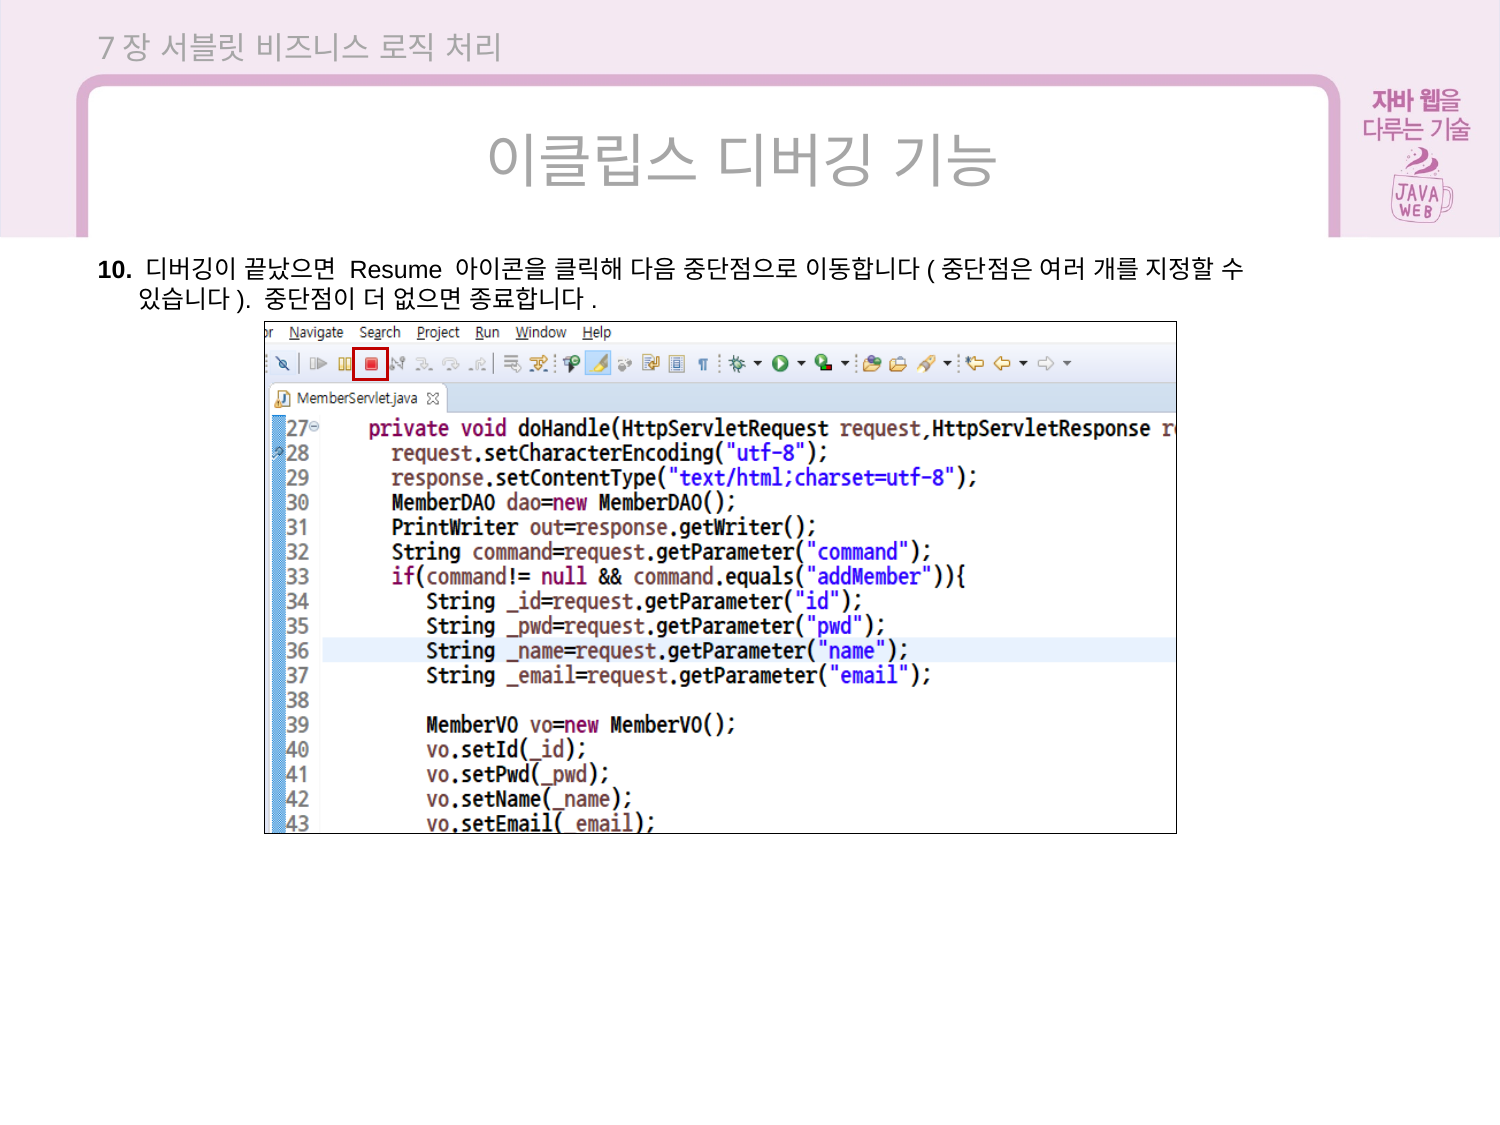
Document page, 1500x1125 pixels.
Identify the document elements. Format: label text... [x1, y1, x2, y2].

text_box 이클립스 디버깅 기능 [217, 117, 1268, 202]
text_box 7장 서블릿 비즈니스 로직 처리 [82, 0, 1133, 74]
picture [0, 0, 1500, 1125]
text_box 10. 디버깅이 끝났으면 Resume 아이콘을 클릭해 다음 중단점으로 이동합니다(중단점은 여러 개를 지정할 수 있습니다). 중단점이 더 없으면 종료합니다. [82, 246, 1359, 321]
